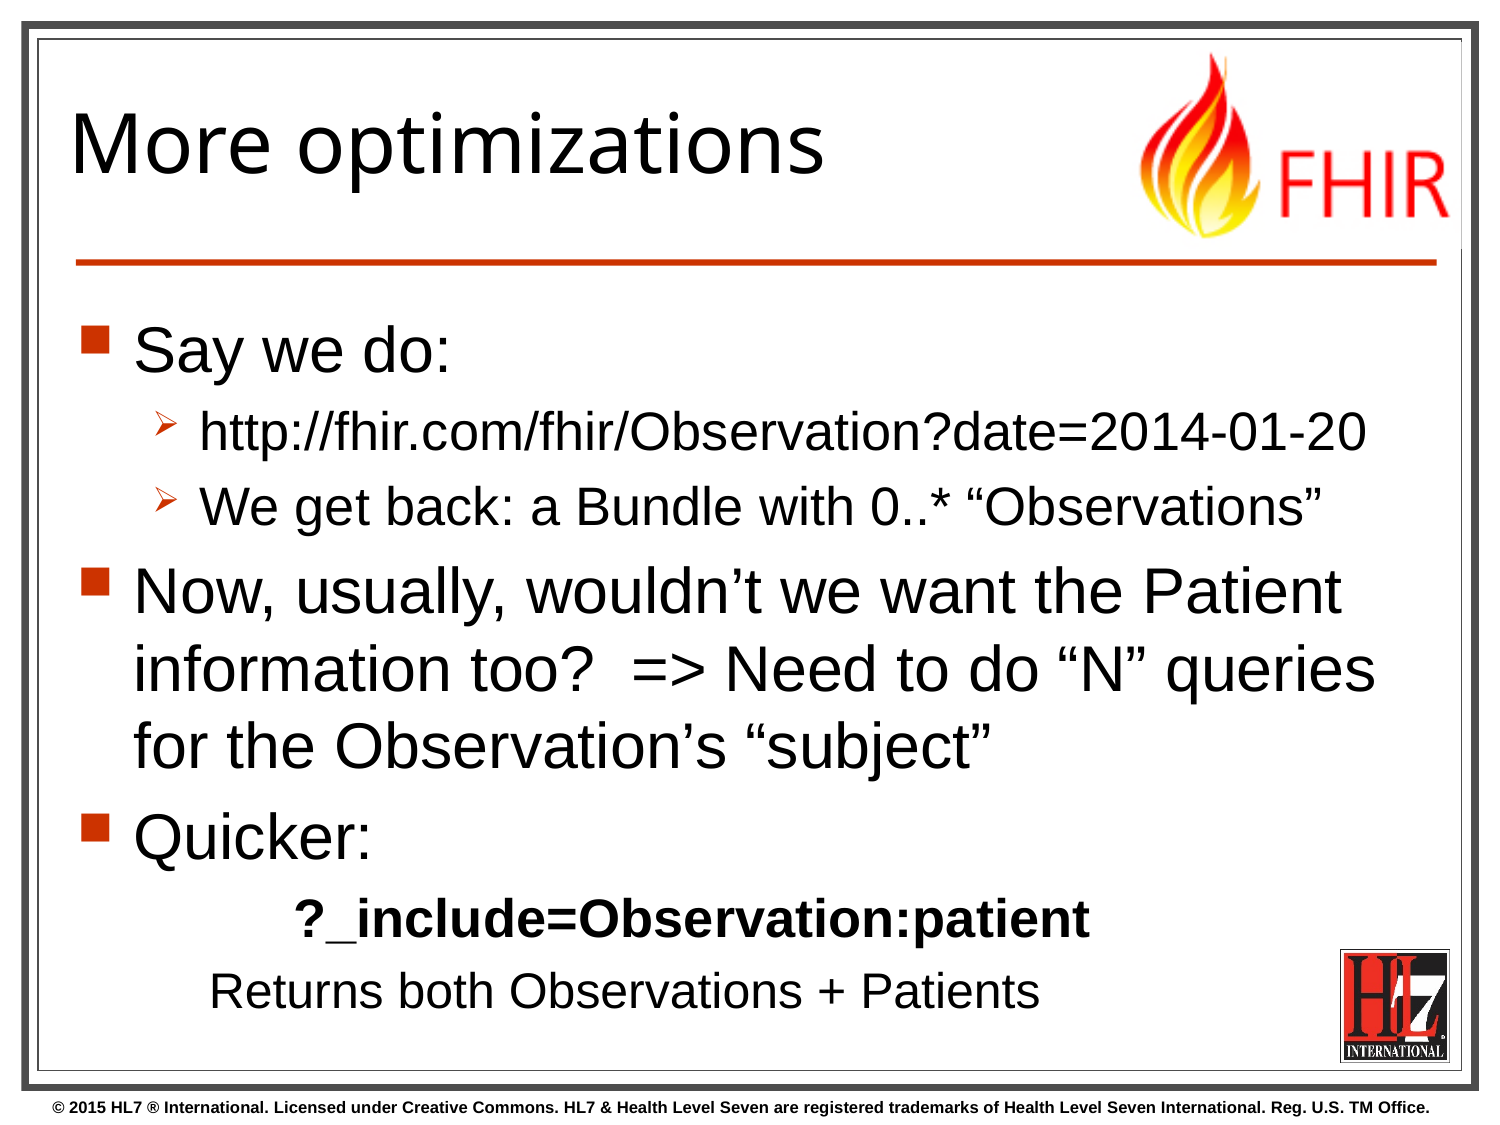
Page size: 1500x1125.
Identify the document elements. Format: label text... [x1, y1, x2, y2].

picture [1128, 42, 1462, 249]
title More optimizations [53, 54, 1128, 244]
picture [1340, 949, 1450, 1063]
list Say we do: http://fhir.com/fhir/Observation?date=2014-01-20 We get back: a Bundle with 0..* “Observations” Now, usually, wouldn’t we want the Patient information too? => Need to do “N” queries for the Observation’s “subject” Quicker: ?_include=Observation:patient Returns both Observations + Patients [62, 299, 1438, 1035]
